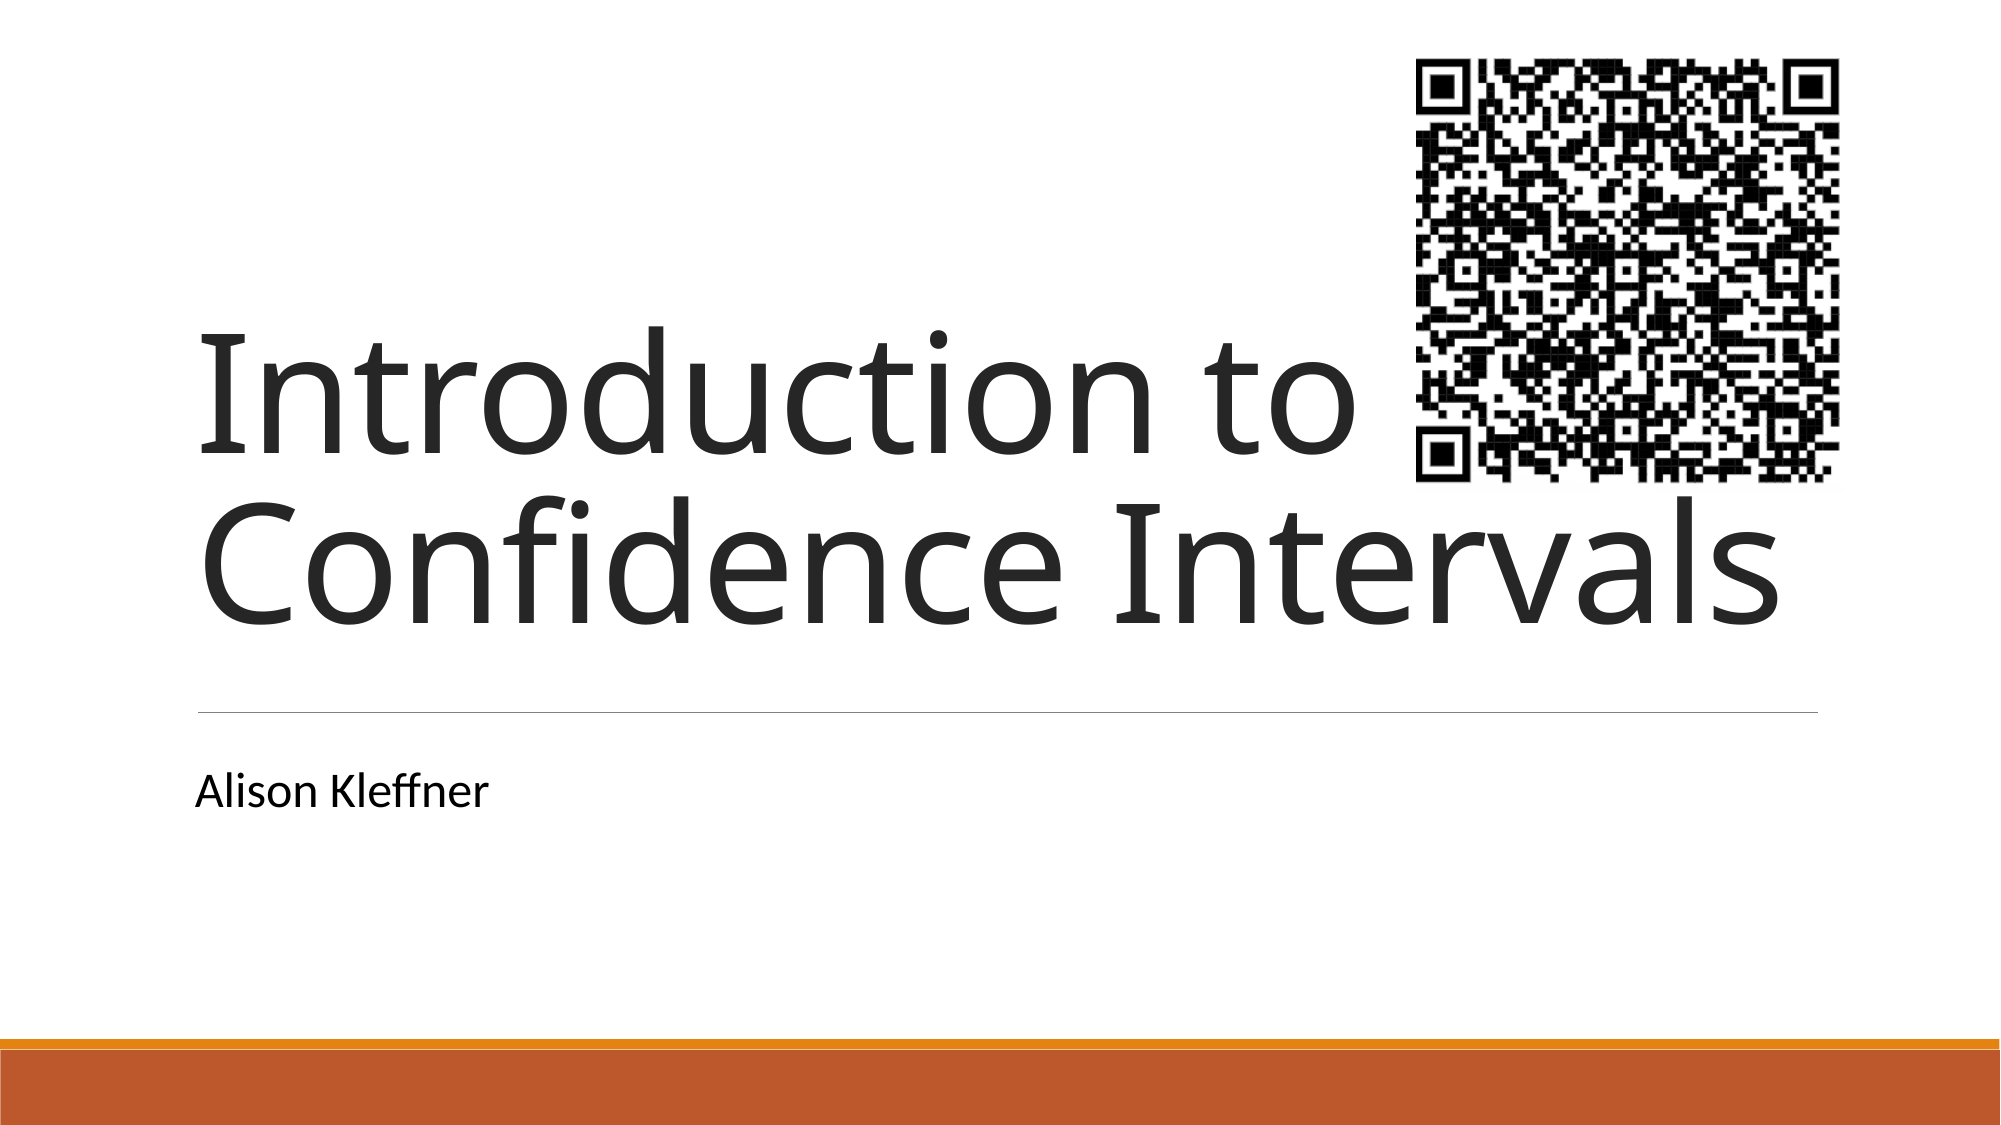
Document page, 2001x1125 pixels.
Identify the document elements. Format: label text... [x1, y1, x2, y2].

title Introduction to Confidence Intervals [180, 124, 1830, 666]
text_box Alison Kleffner [179, 749, 1284, 825]
picture [1416, 58, 1845, 492]
